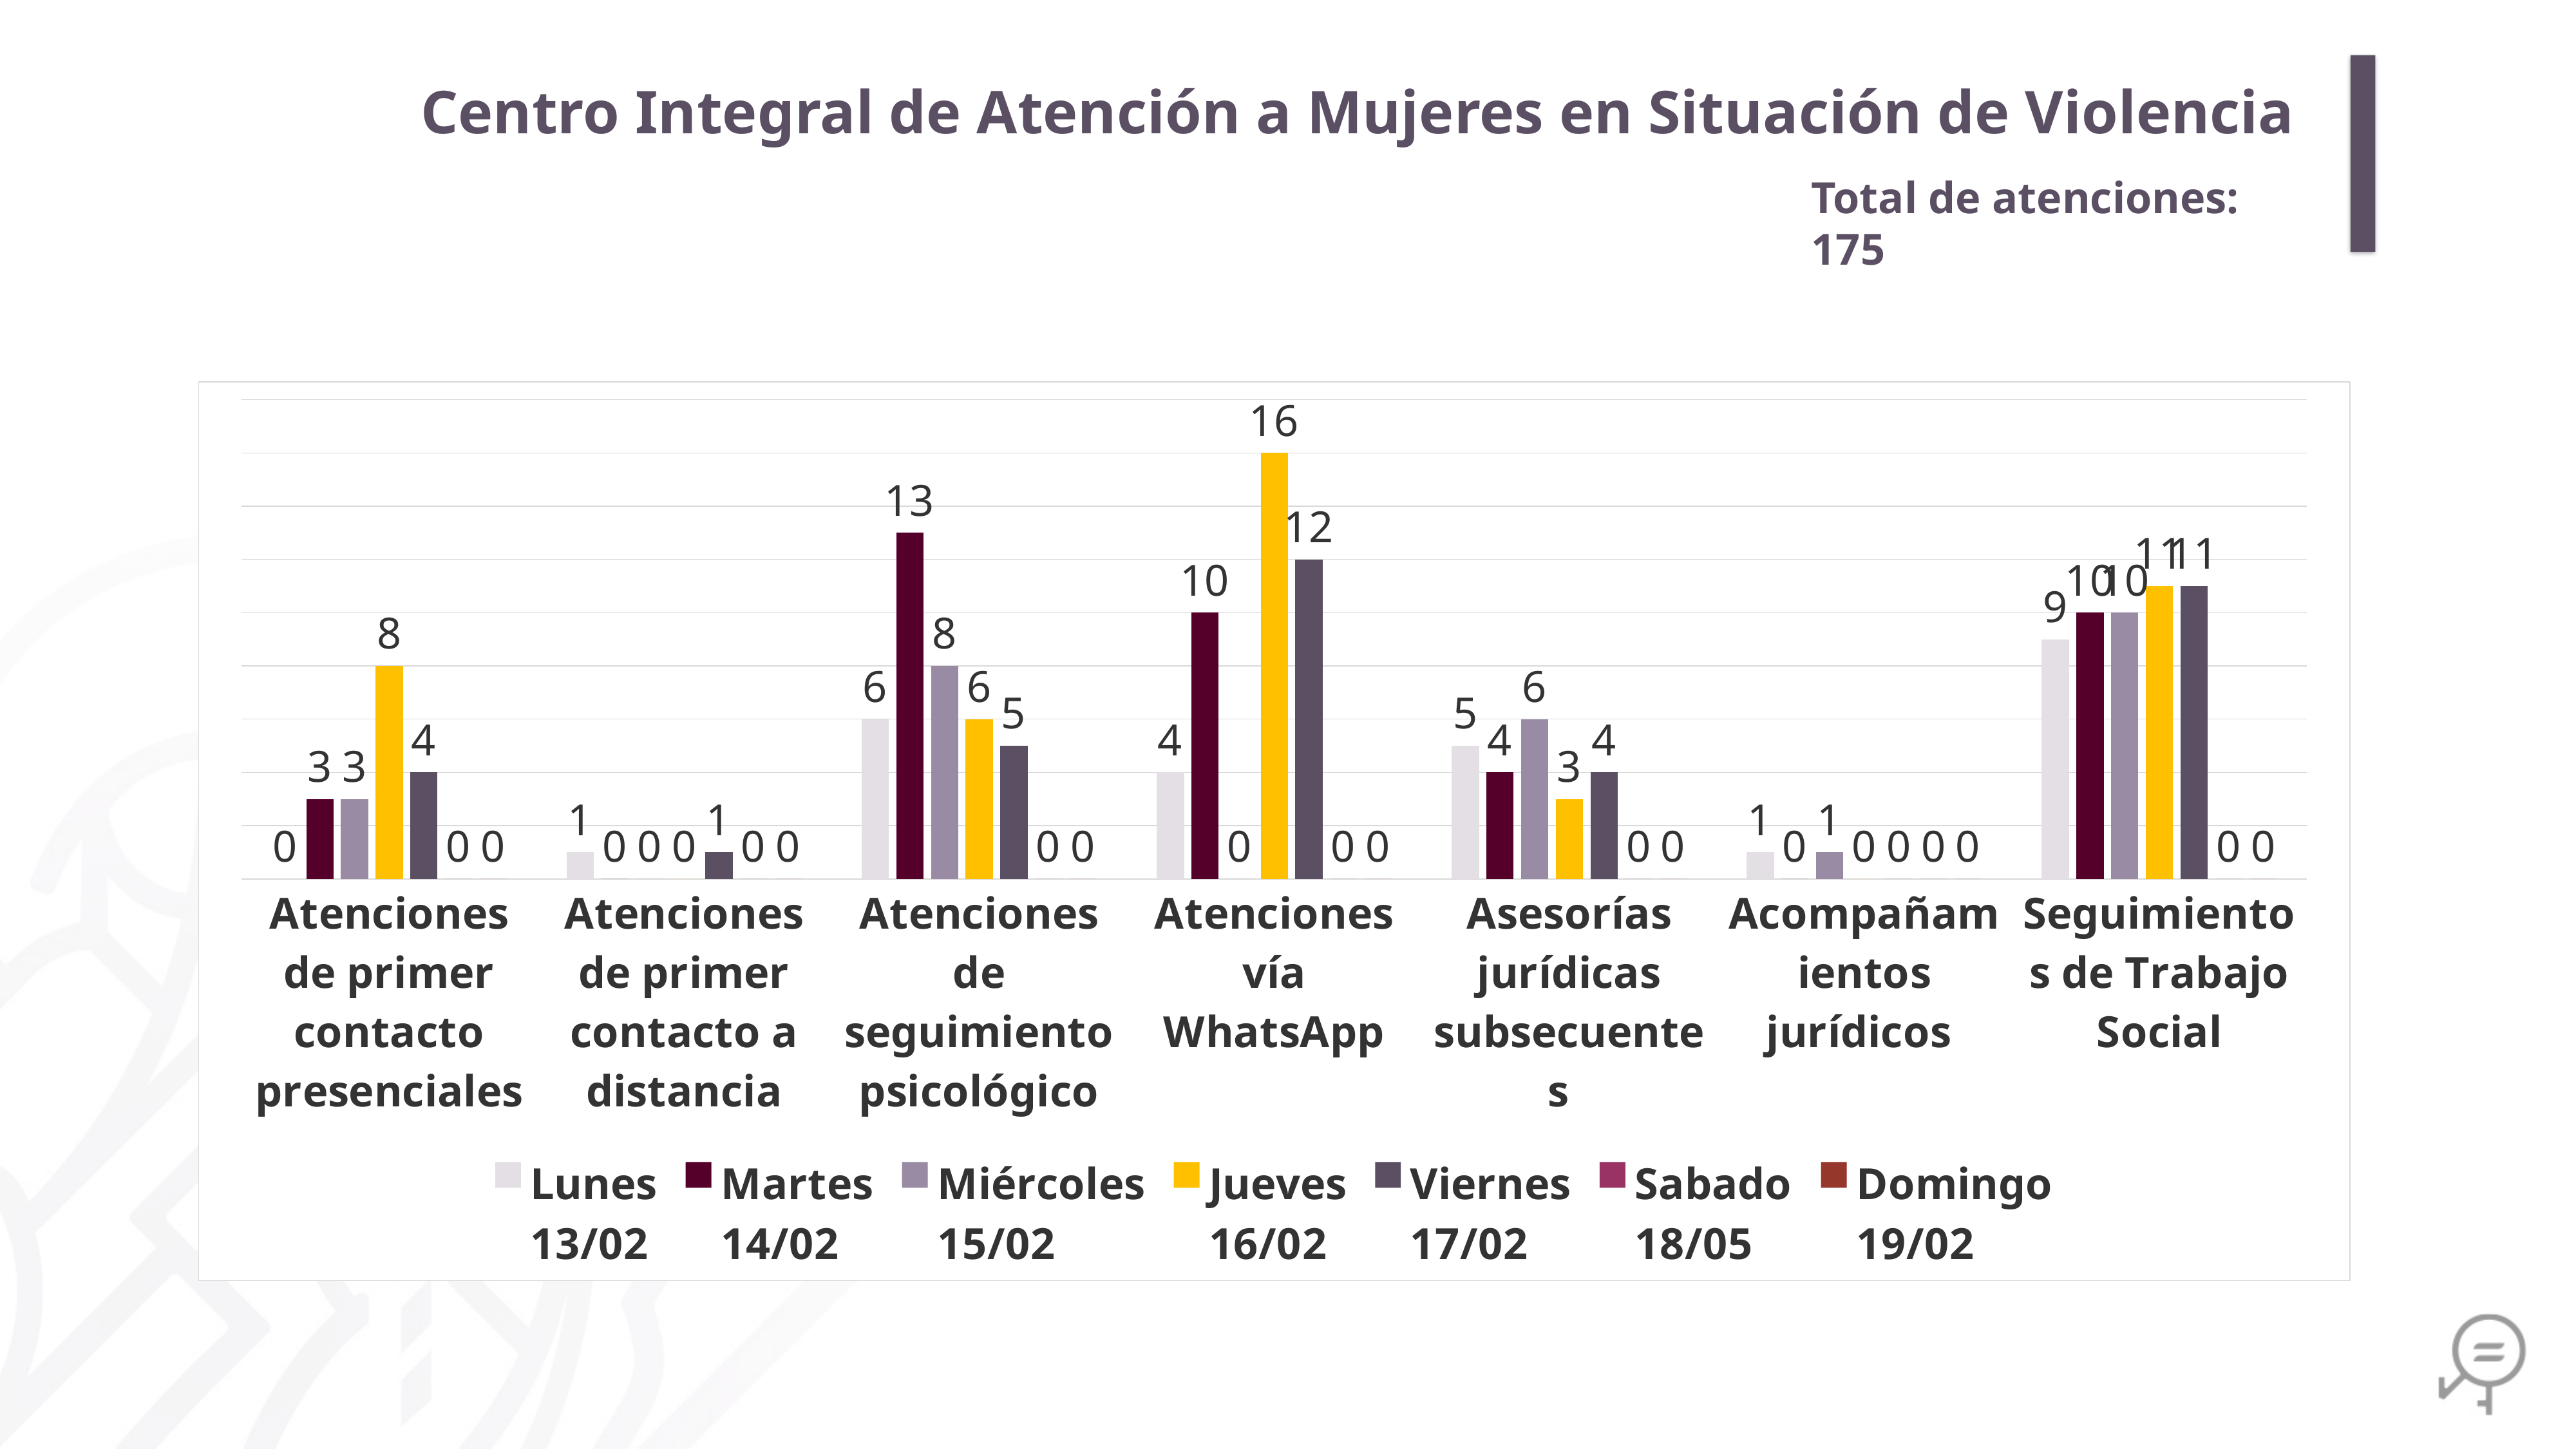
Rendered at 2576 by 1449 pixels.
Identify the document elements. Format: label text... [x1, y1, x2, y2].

text_box Total de atenciones: 175 [1801, 166, 2315, 279]
text_box [2350, 55, 2376, 252]
text_box Centro Integral de Atención a Mujeres en Situación de Violencia [353, 64, 2315, 164]
chart [198, 381, 2351, 1282]
